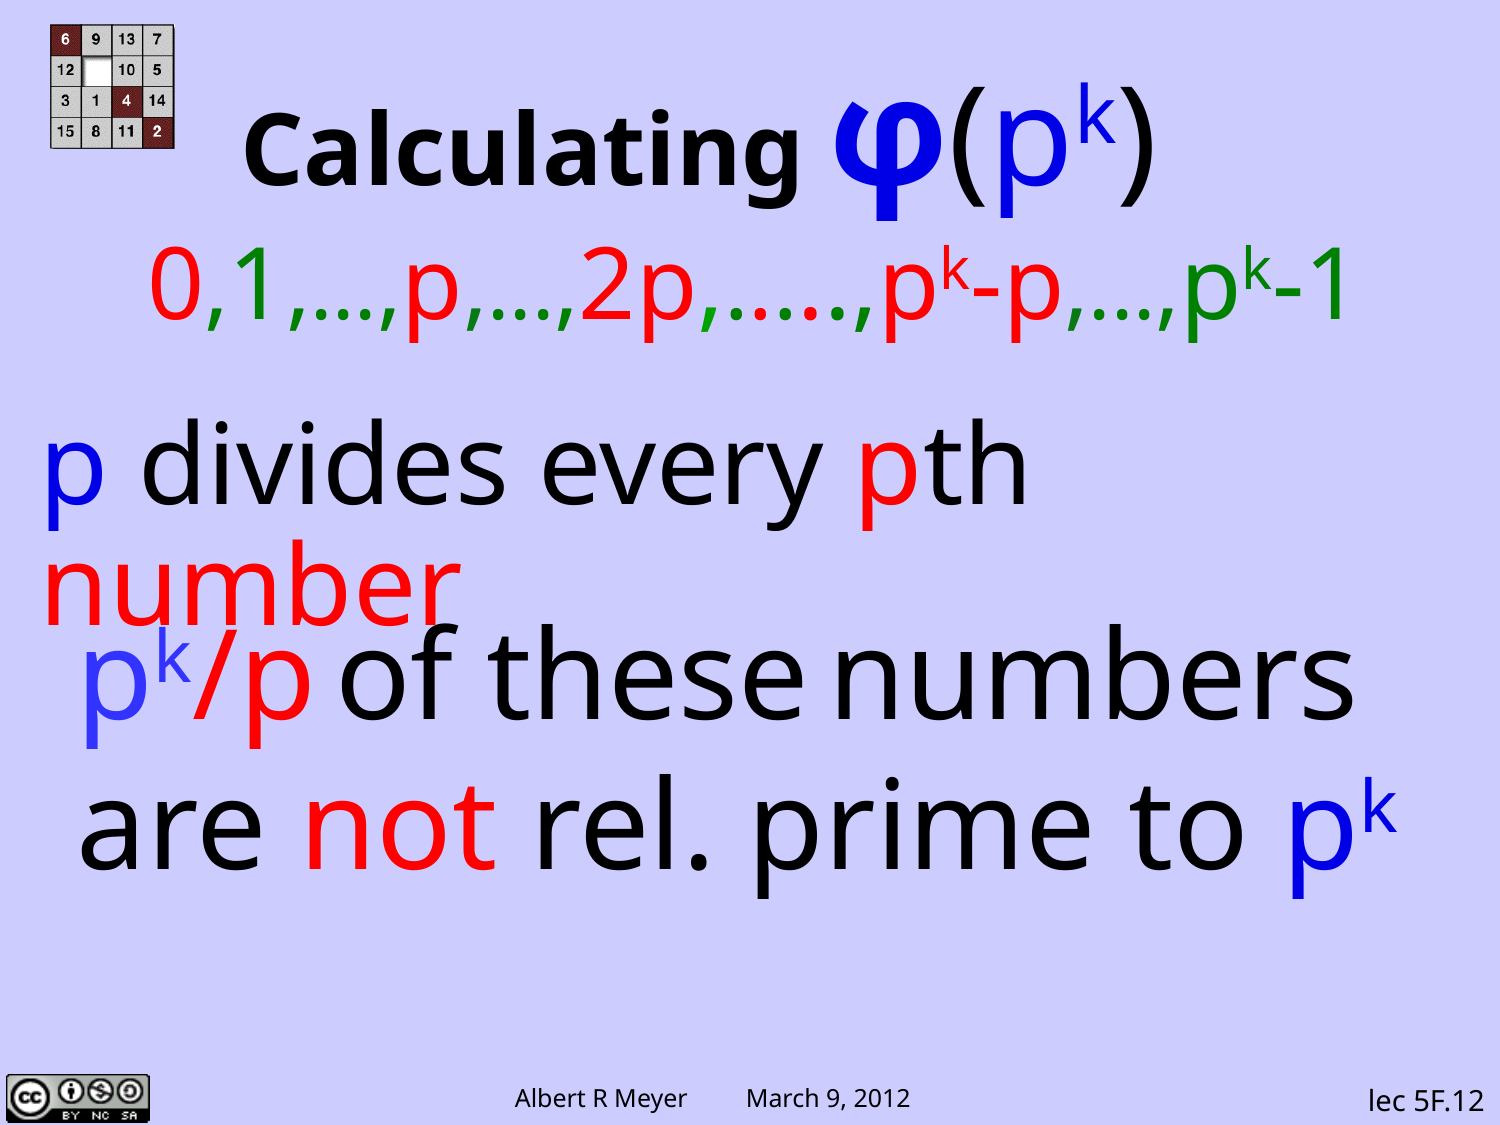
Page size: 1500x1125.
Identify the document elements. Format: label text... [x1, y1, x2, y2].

picture [6, 1074, 150, 1123]
text_box p divides every pth number [24, 399, 1475, 658]
text_box pk/p of these numbers are not rel. prime to pk [62, 587, 1446, 903]
text_box 0,1,...,p,...,2p,.....,pk-p,...,pk-1 [132, 225, 1378, 349]
picture [50, 24, 175, 149]
text_box Calculating φ(pk) [224, 24, 1200, 225]
text_box 0,1,...,p,...,2p,.....,pk-p,...,pk-1 [121, 224, 224, 348]
slide_number lec 5F.12 [1062, 1074, 1500, 1125]
